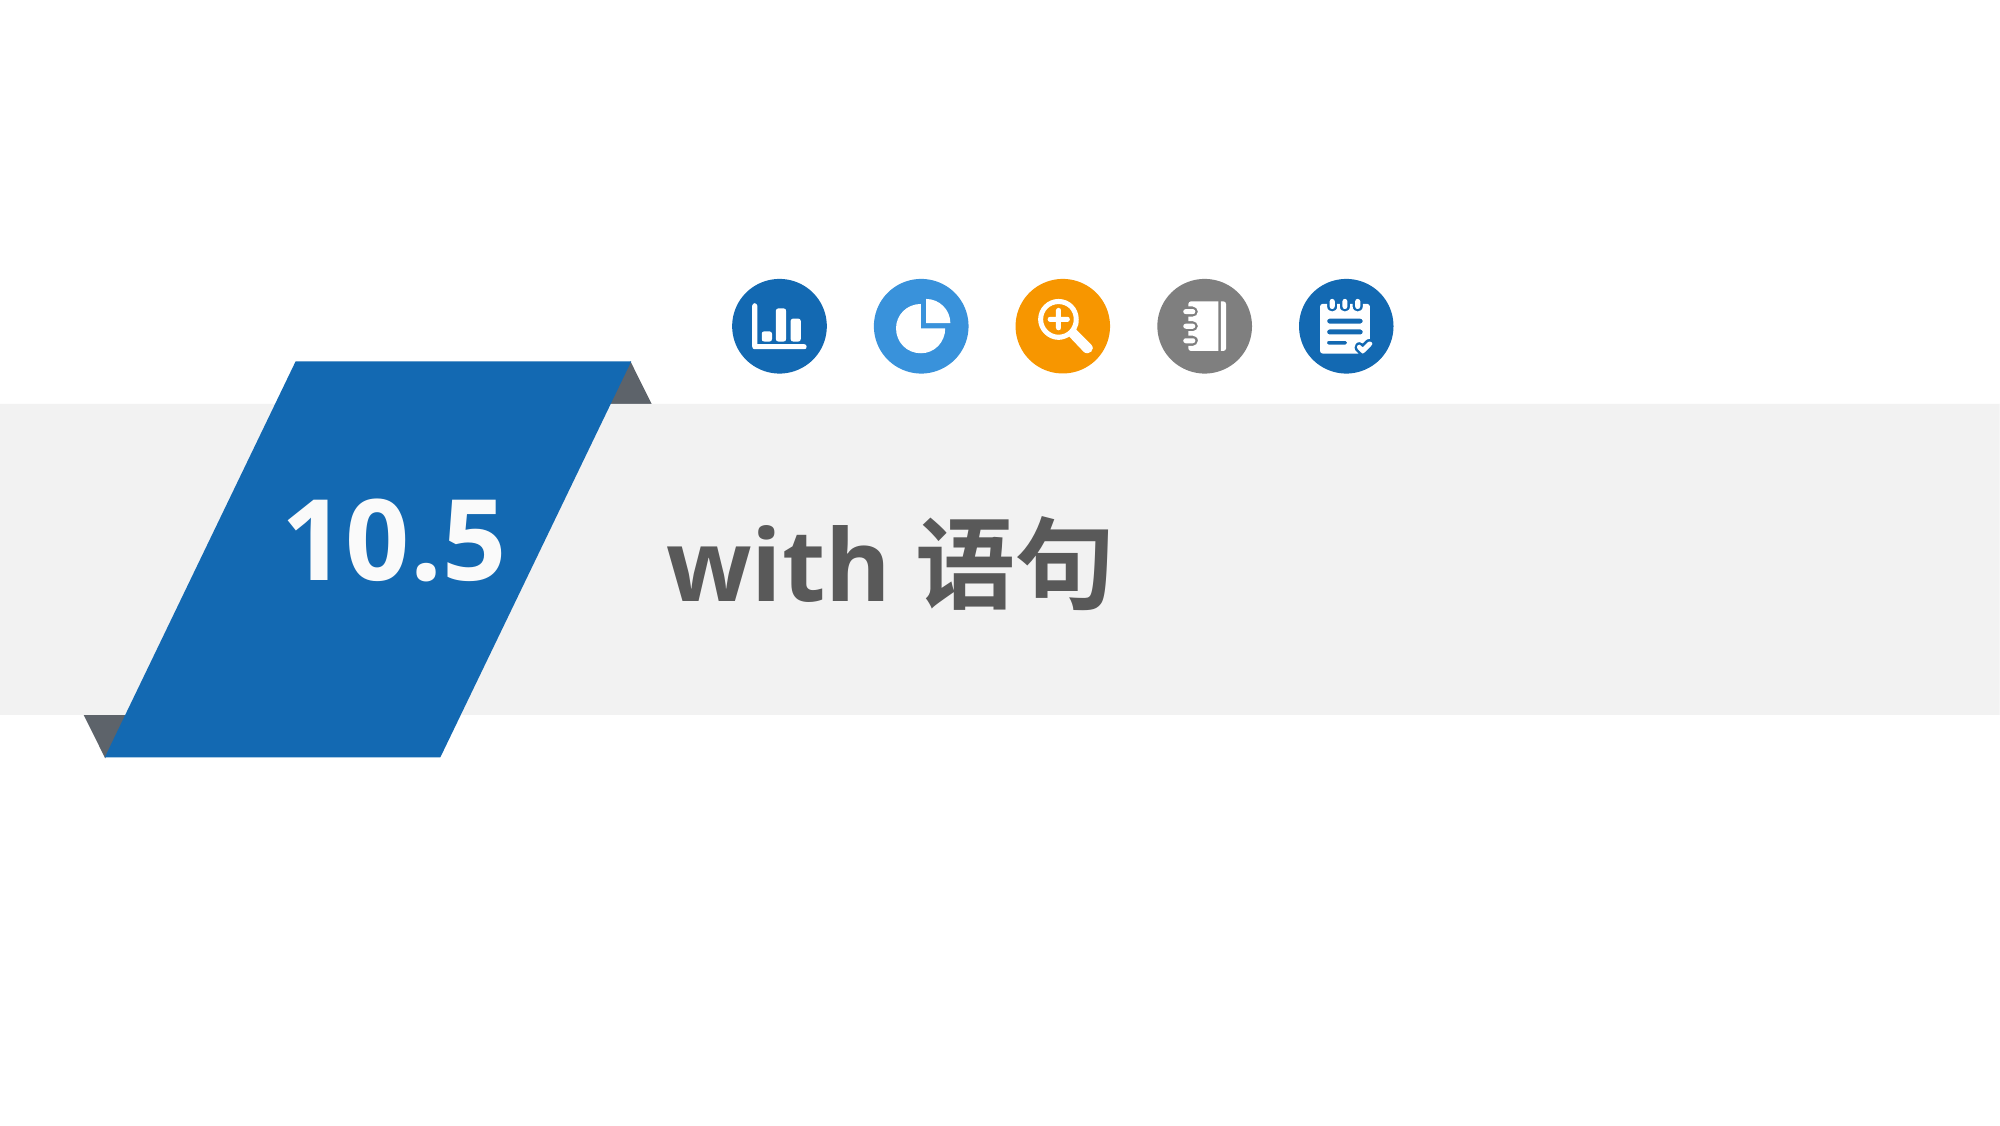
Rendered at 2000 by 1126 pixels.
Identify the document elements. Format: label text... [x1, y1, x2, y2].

text_box with语句 [651, 494, 1982, 630]
text_box 10.5 [266, 460, 552, 611]
